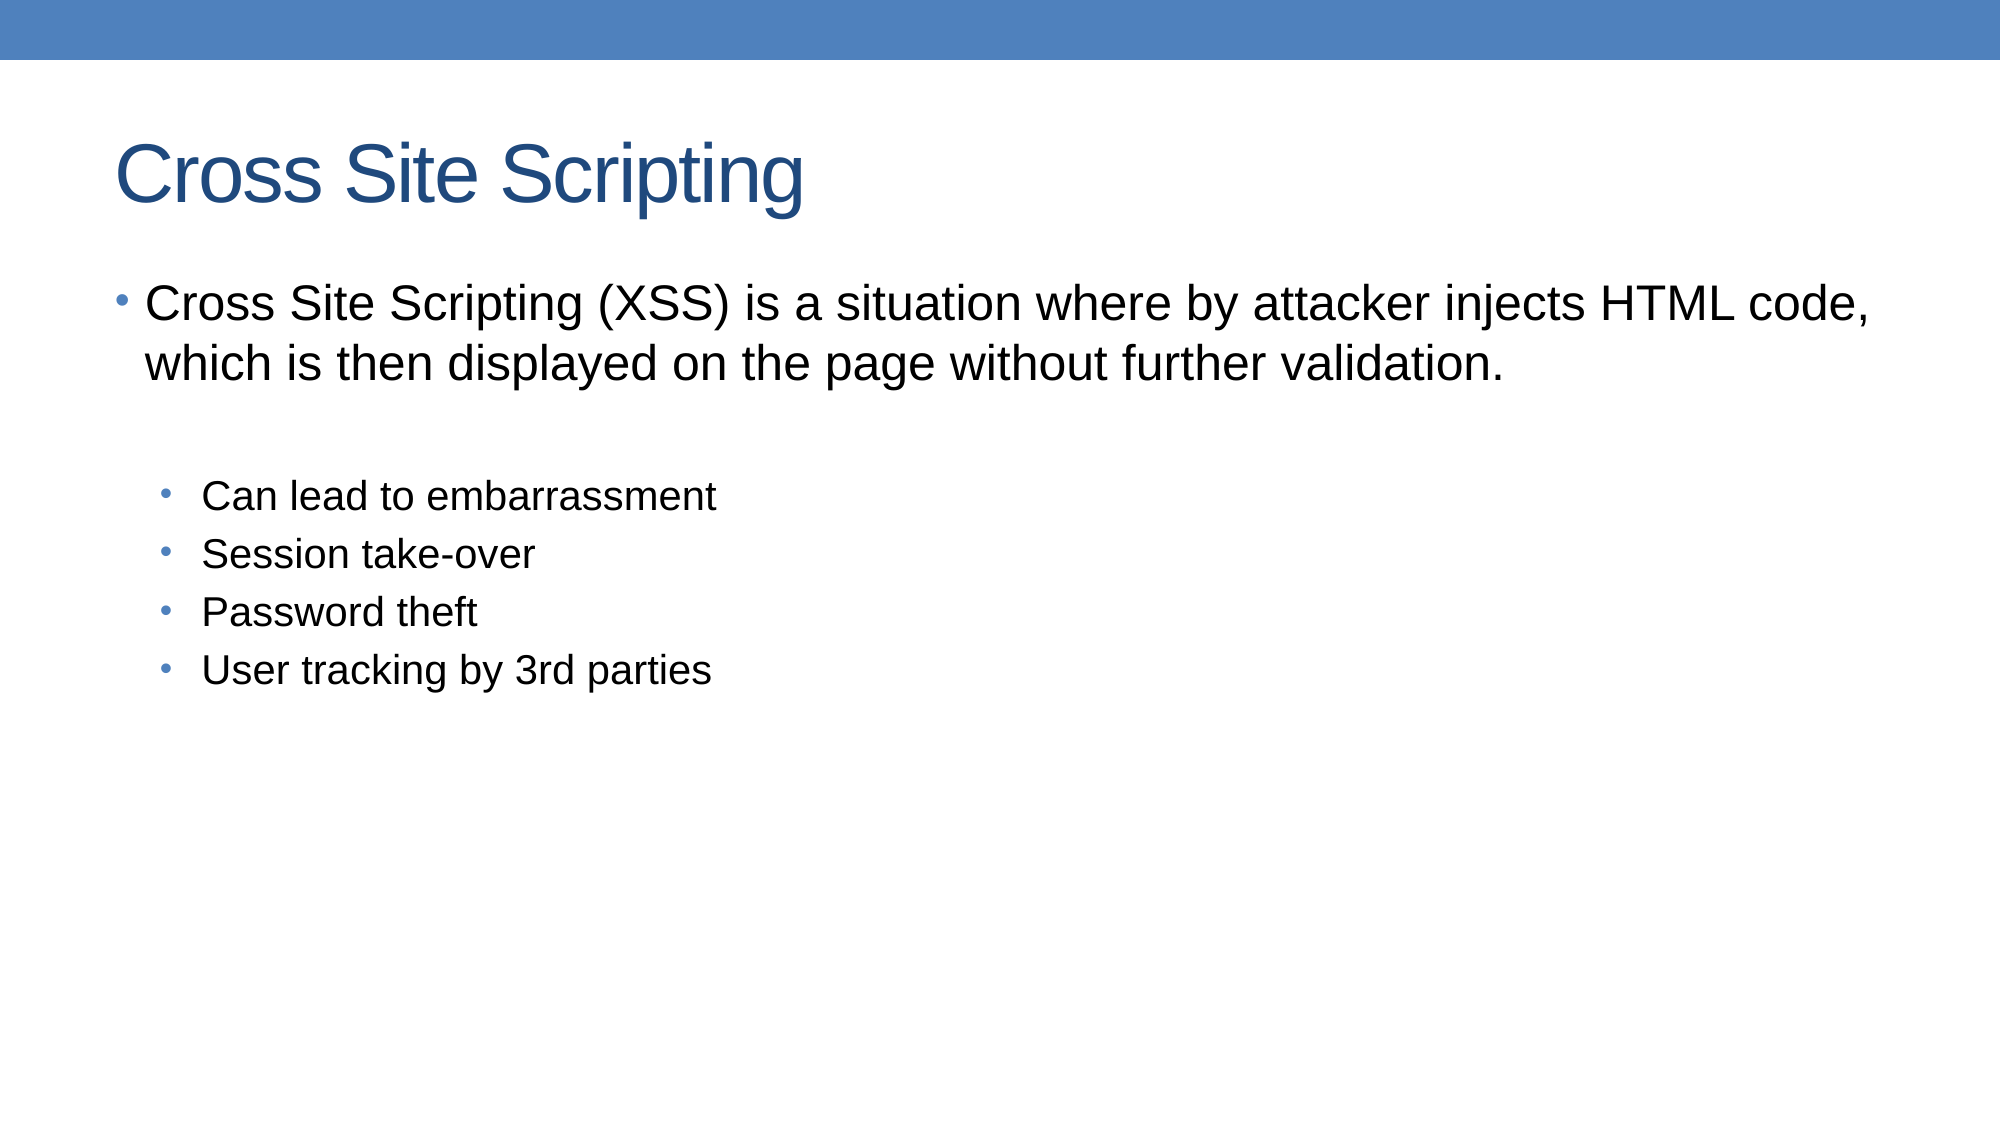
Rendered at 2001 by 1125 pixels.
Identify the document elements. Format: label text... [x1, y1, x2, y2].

list Cross Site Scripting (XSS) is a situation where by attacker injects HTML code, which is then displayed on the page without further validation. Can lead to embarrassment Session take-over Password theft User tracking by 3rd parties [99, 262, 1900, 1063]
title Cross Site Scripting [99, 87, 1900, 250]
